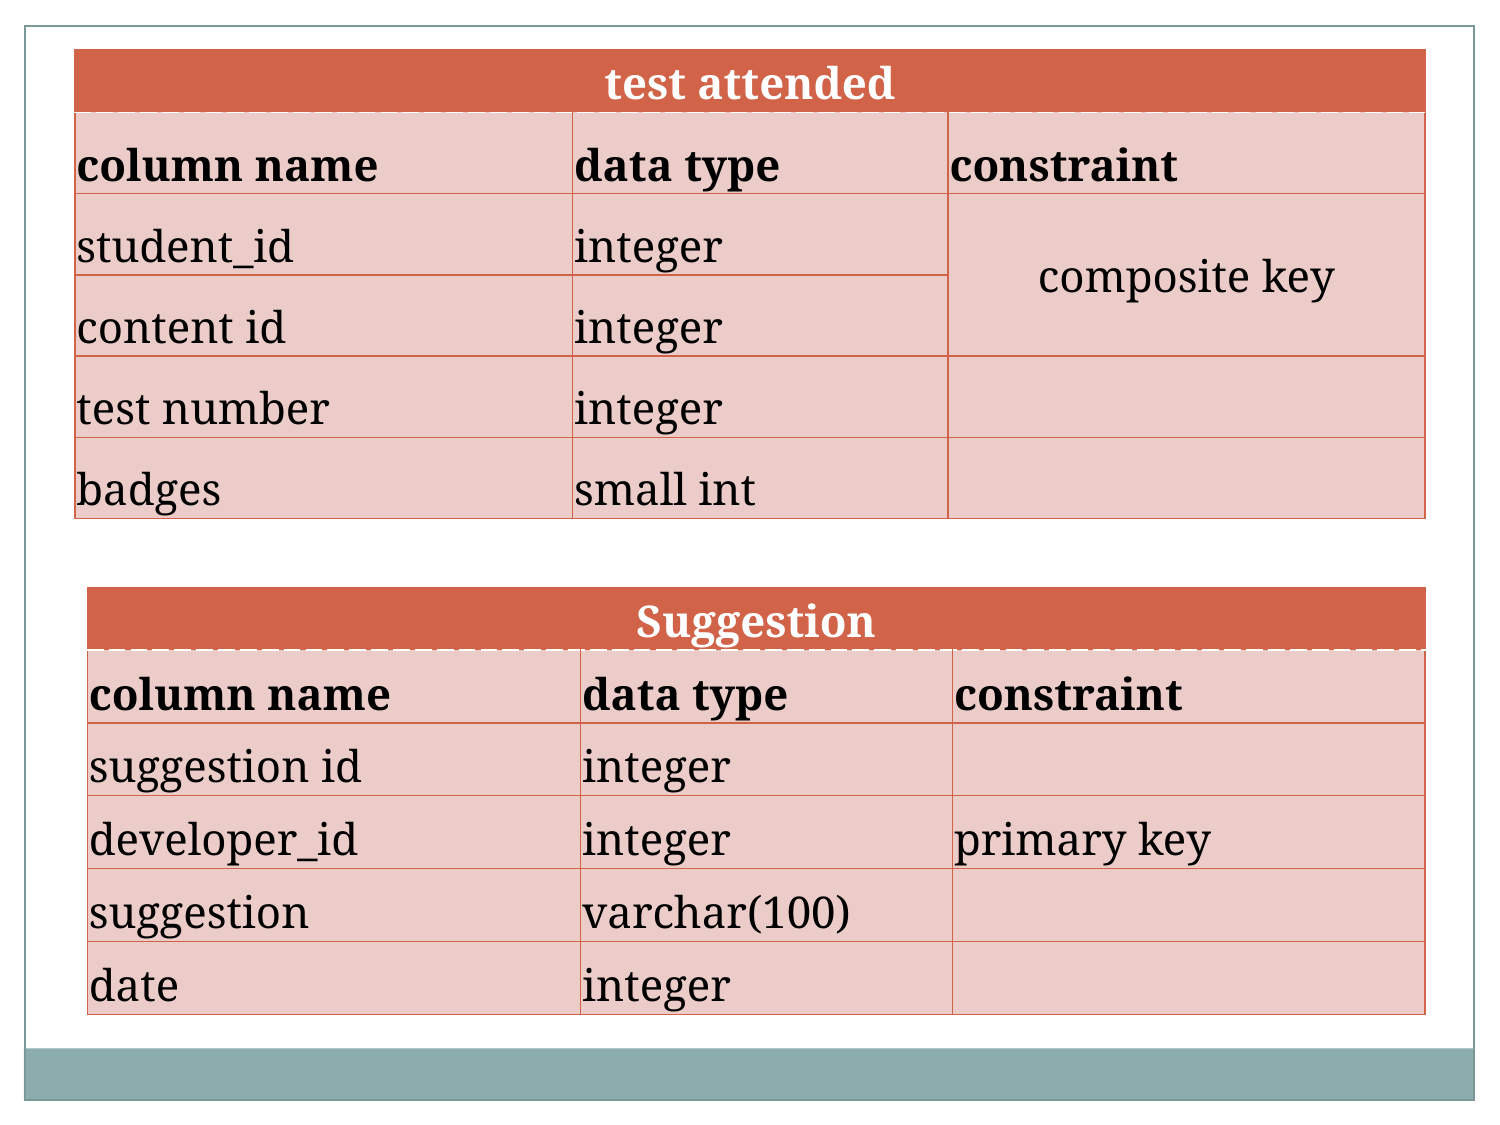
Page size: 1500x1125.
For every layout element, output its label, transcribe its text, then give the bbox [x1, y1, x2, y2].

table_cell content id [76, 276, 572, 355]
table_header test attended [76, 51, 1424, 112]
table_cell integer [581, 796, 952, 868]
table_cell varchar(100) [581, 869, 952, 941]
table_cell data type [573, 112, 947, 193]
table_cell [949, 438, 1424, 518]
table_cell primary key [953, 796, 1424, 868]
table_cell badges [76, 438, 572, 518]
table_cell column name [76, 112, 572, 193]
table_cell integer [573, 357, 947, 437]
table_cell composite key [949, 194, 1424, 355]
table_cell constraint [953, 650, 1424, 722]
table_cell integer [581, 724, 952, 795]
table_cell integer [581, 942, 952, 1014]
table_cell integer [573, 276, 947, 355]
table_cell integer [573, 194, 947, 274]
table_cell column name [88, 650, 580, 722]
table_header Suggestion [88, 588, 1424, 650]
table_cell small int [573, 438, 947, 518]
table_cell developer_id [88, 796, 580, 868]
table_cell date [88, 942, 580, 1014]
table_cell student_id [76, 194, 572, 274]
table_cell [953, 869, 1424, 941]
table_cell [953, 724, 1424, 795]
table_cell test number [76, 357, 572, 437]
table_cell suggestion id [88, 724, 580, 795]
table_cell constraint [949, 112, 1424, 193]
table_cell data type [581, 650, 952, 722]
table_cell suggestion [88, 869, 580, 941]
table_cell [953, 942, 1424, 1014]
table_cell [949, 357, 1424, 437]
